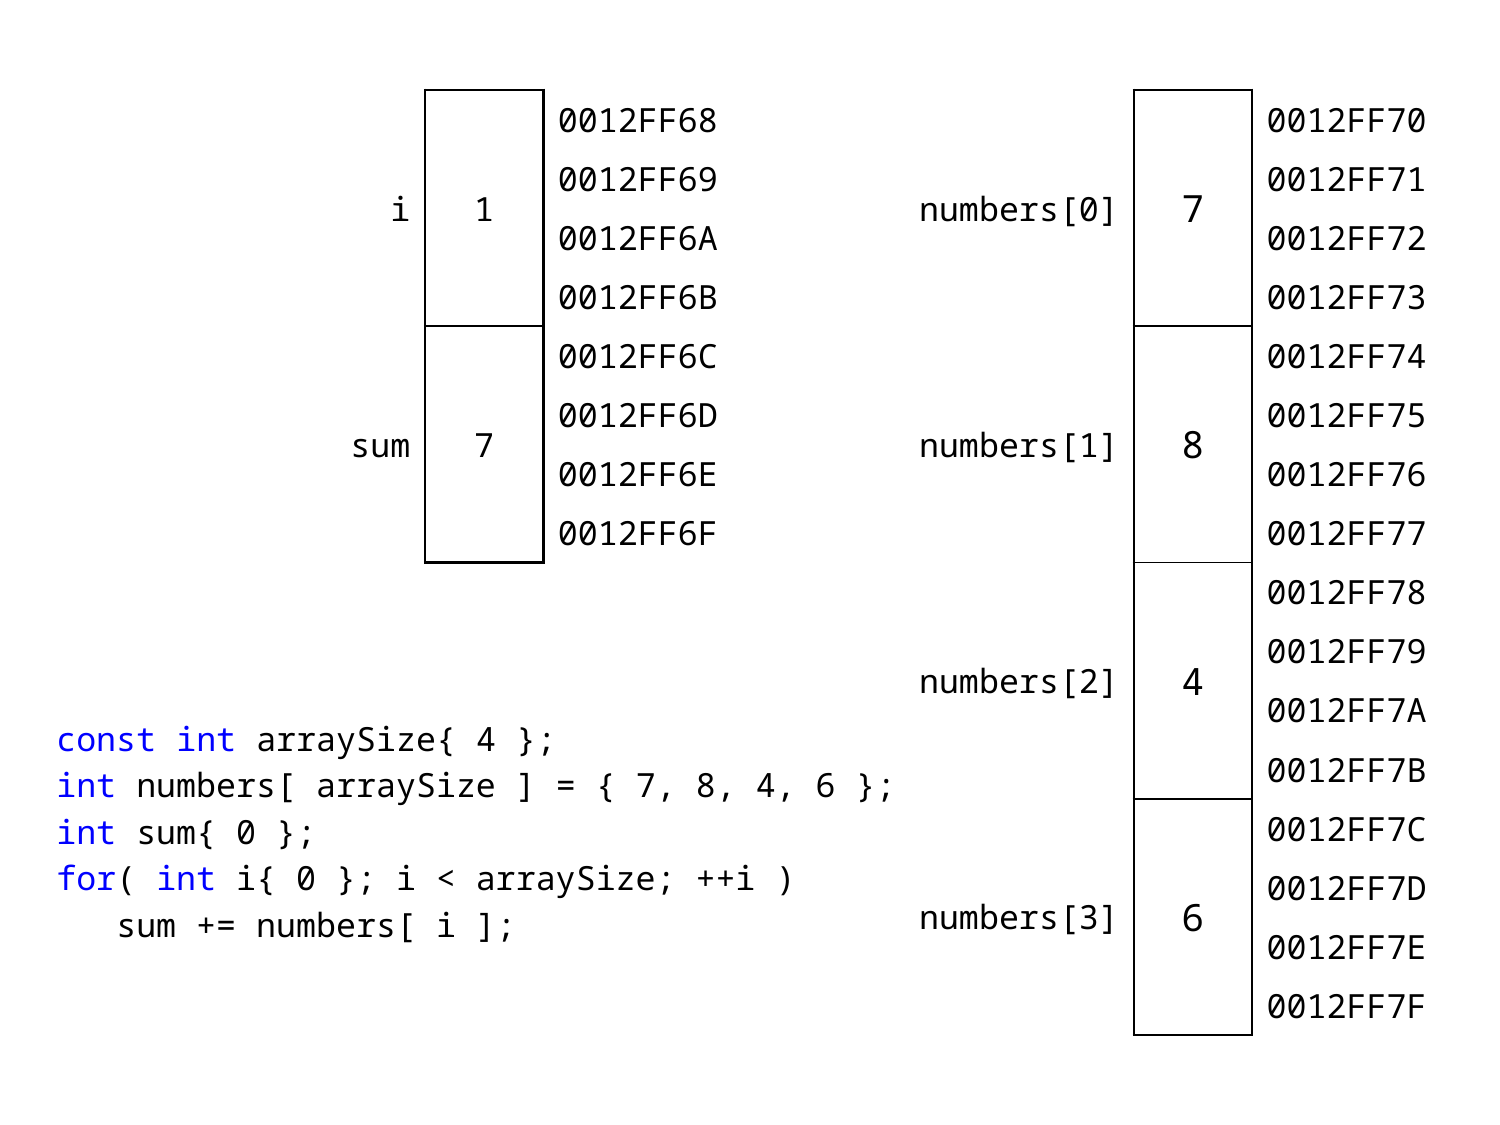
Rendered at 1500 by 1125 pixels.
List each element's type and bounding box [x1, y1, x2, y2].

table_header [1253, 90, 1459, 149]
table_header [898, 90, 1133, 326]
table_cell [426, 327, 542, 561]
table_header [307, 90, 424, 326]
table_header [545, 90, 750, 149]
list [40, 709, 898, 977]
table_cell [545, 149, 750, 562]
table_cell [1135, 800, 1251, 1034]
table_cell [1135, 563, 1251, 798]
table_cell [307, 326, 424, 562]
table_cell [1135, 327, 1251, 562]
table_cell [898, 326, 1133, 1035]
table_header [426, 91, 542, 325]
table_header [1135, 91, 1251, 325]
table_cell [1253, 149, 1459, 1035]
